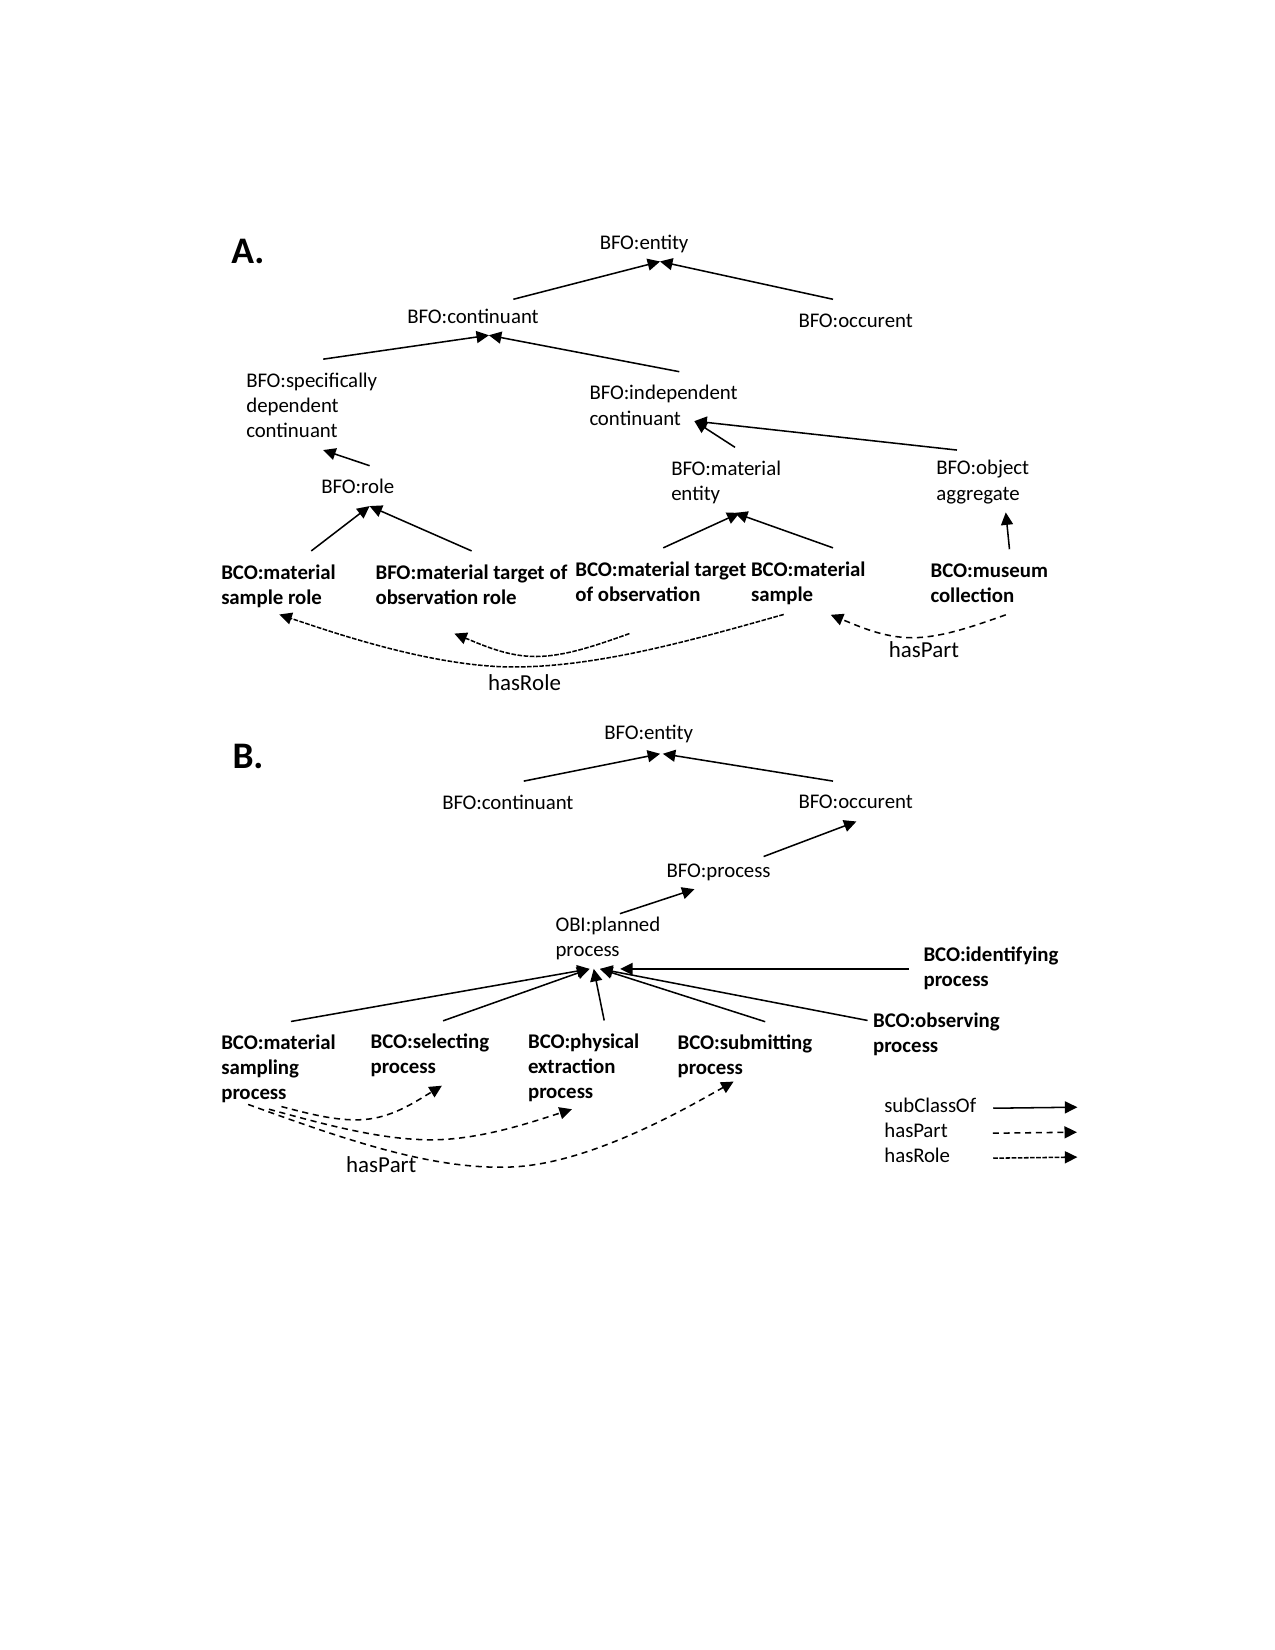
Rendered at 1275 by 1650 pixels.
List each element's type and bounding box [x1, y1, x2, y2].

text_box [206, 218, 1112, 1186]
